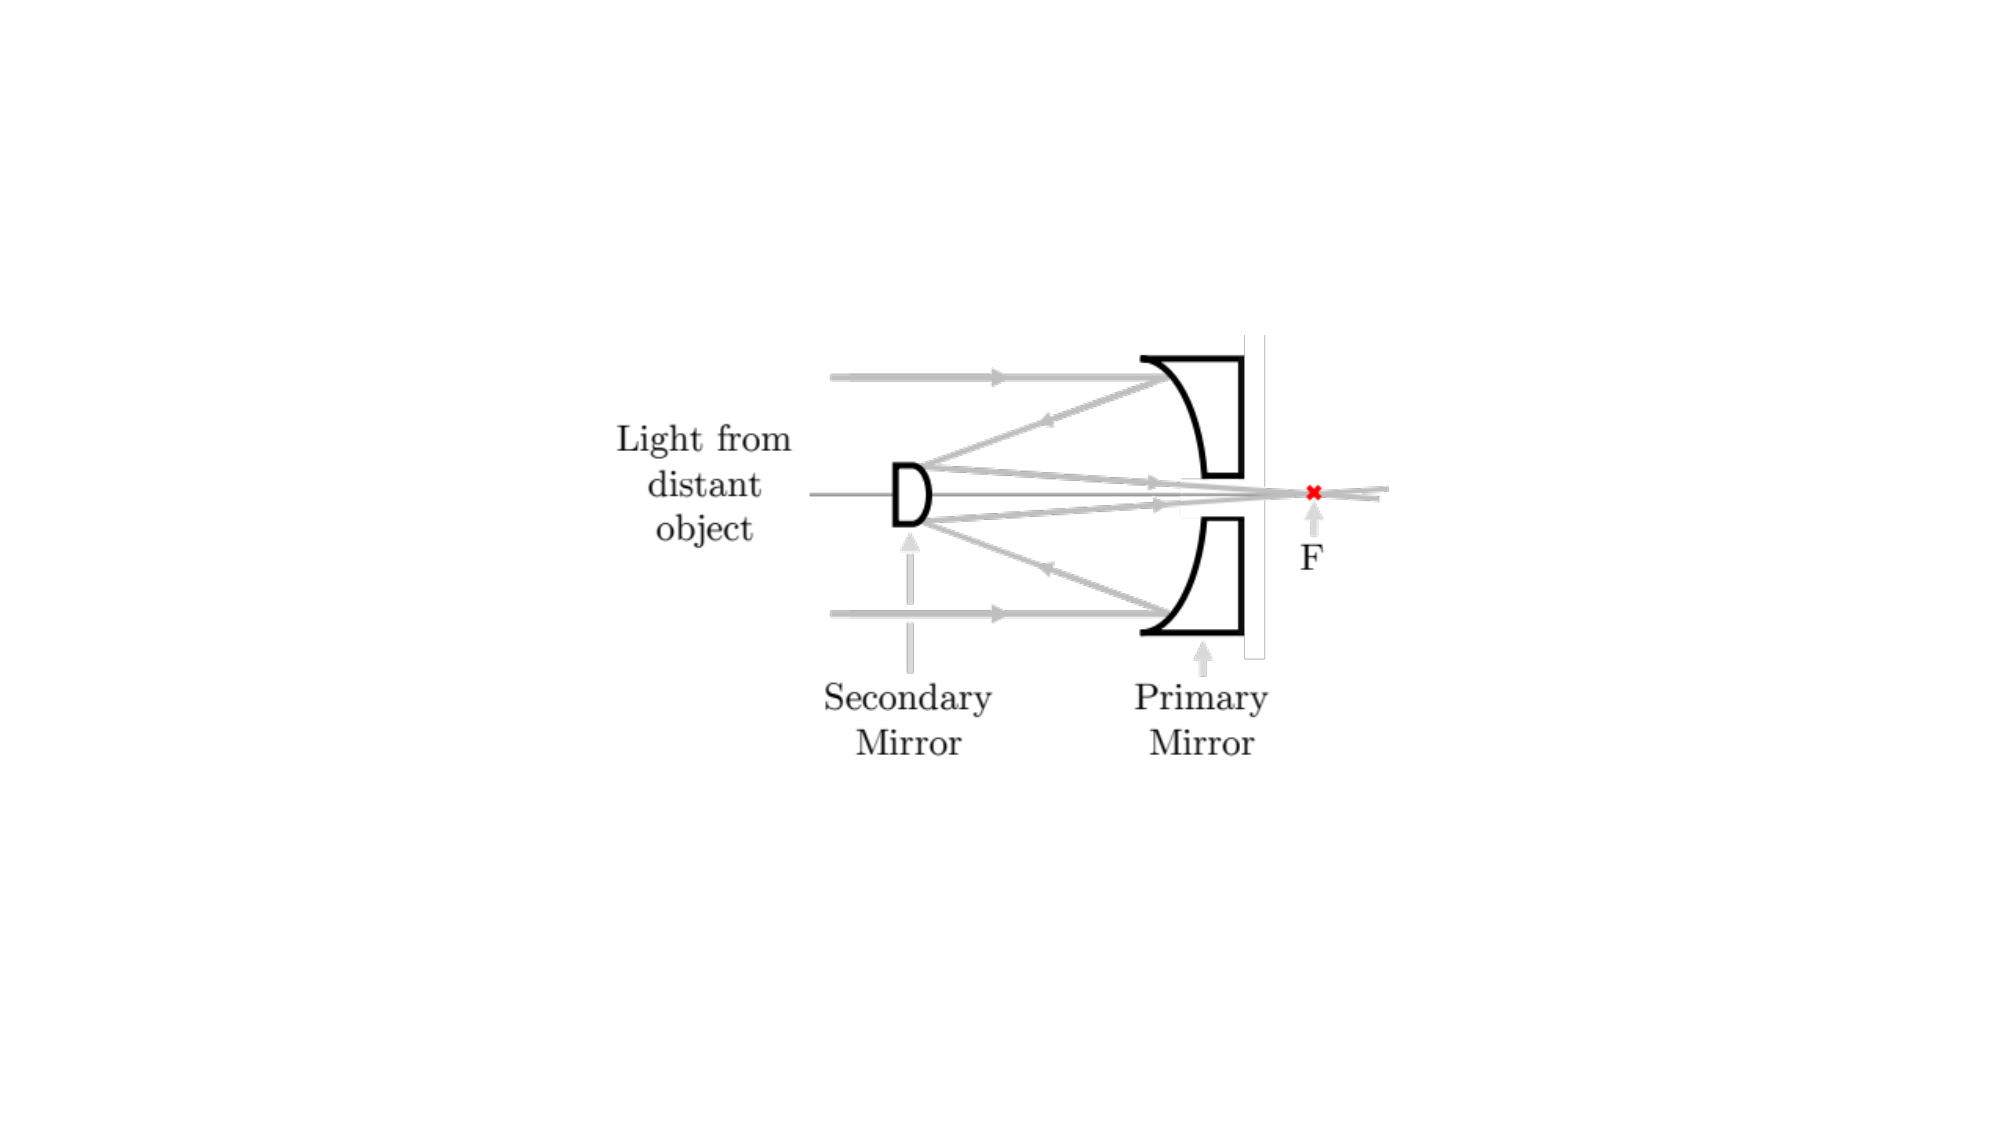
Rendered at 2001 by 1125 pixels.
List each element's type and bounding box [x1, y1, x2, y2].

picture [581, 335, 1419, 765]
